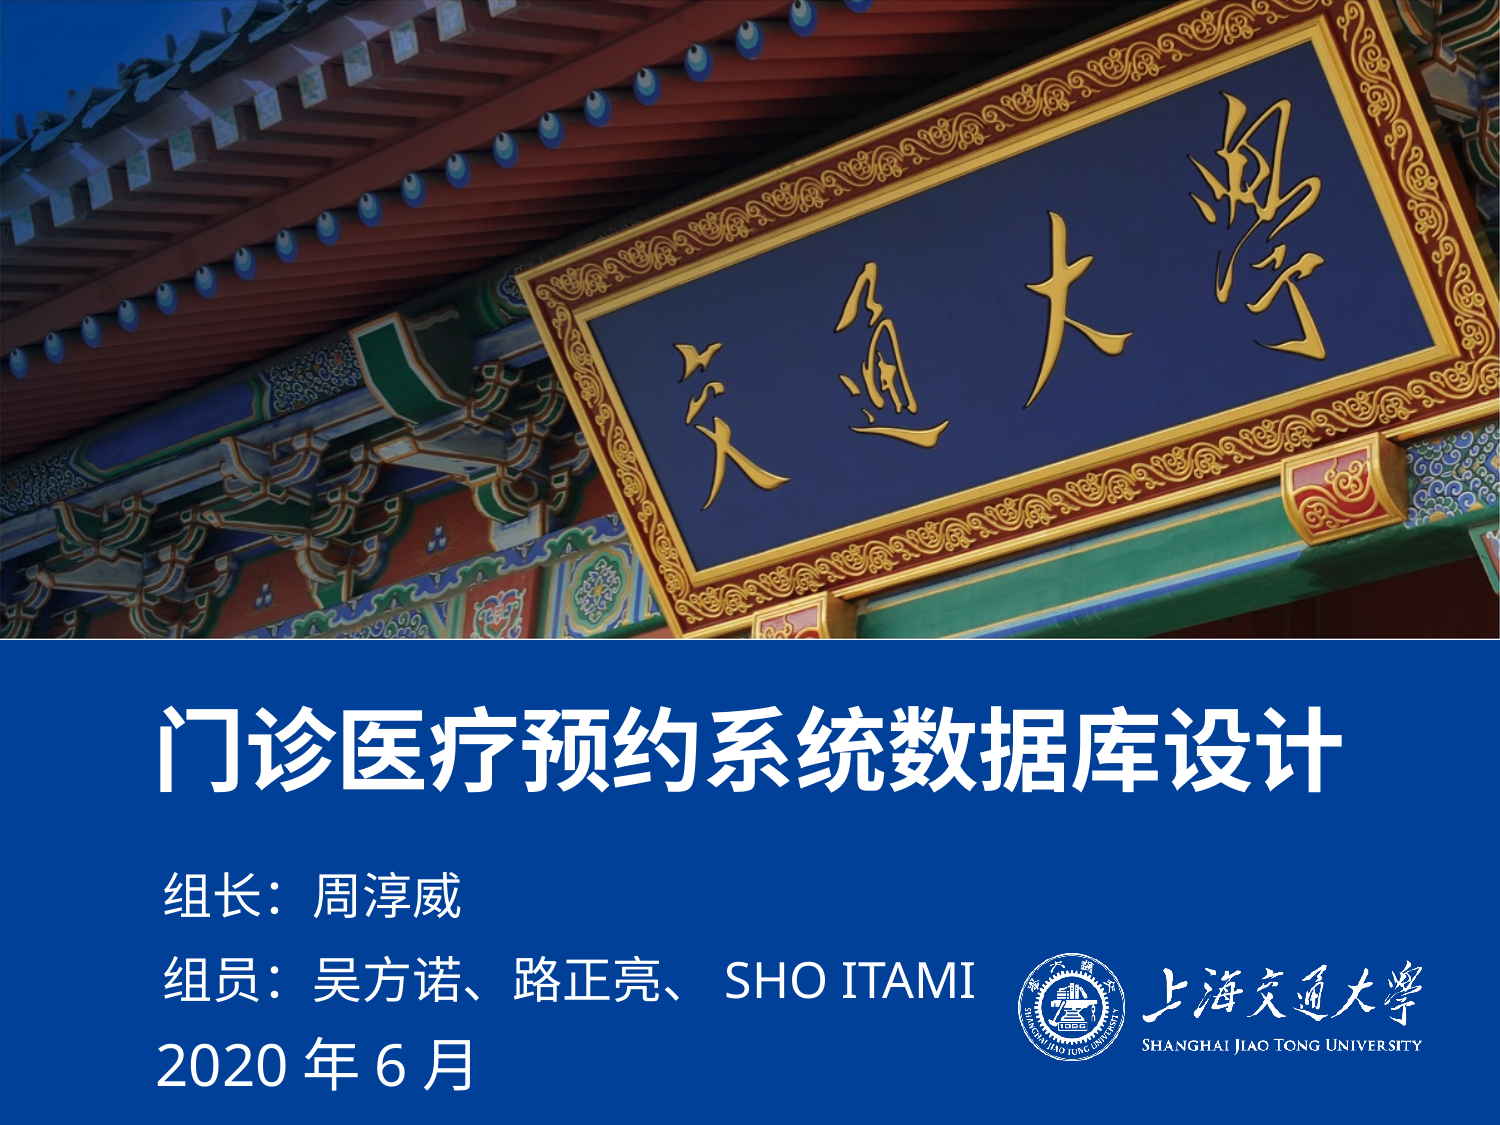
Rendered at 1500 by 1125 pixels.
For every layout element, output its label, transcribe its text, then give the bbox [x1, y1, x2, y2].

subtitle 2020年6月 [103, 1007, 1397, 1107]
picture [1103, 953, 1422, 1061]
text_box 组长：周淳威 [147, 850, 1103, 927]
picture [0, 0, 1500, 639]
title 门诊医疗预约系统数据库设计 [103, 680, 1397, 829]
text_box 组员：吴方诺、路正亮、SHO ITAMI [147, 934, 1103, 1012]
